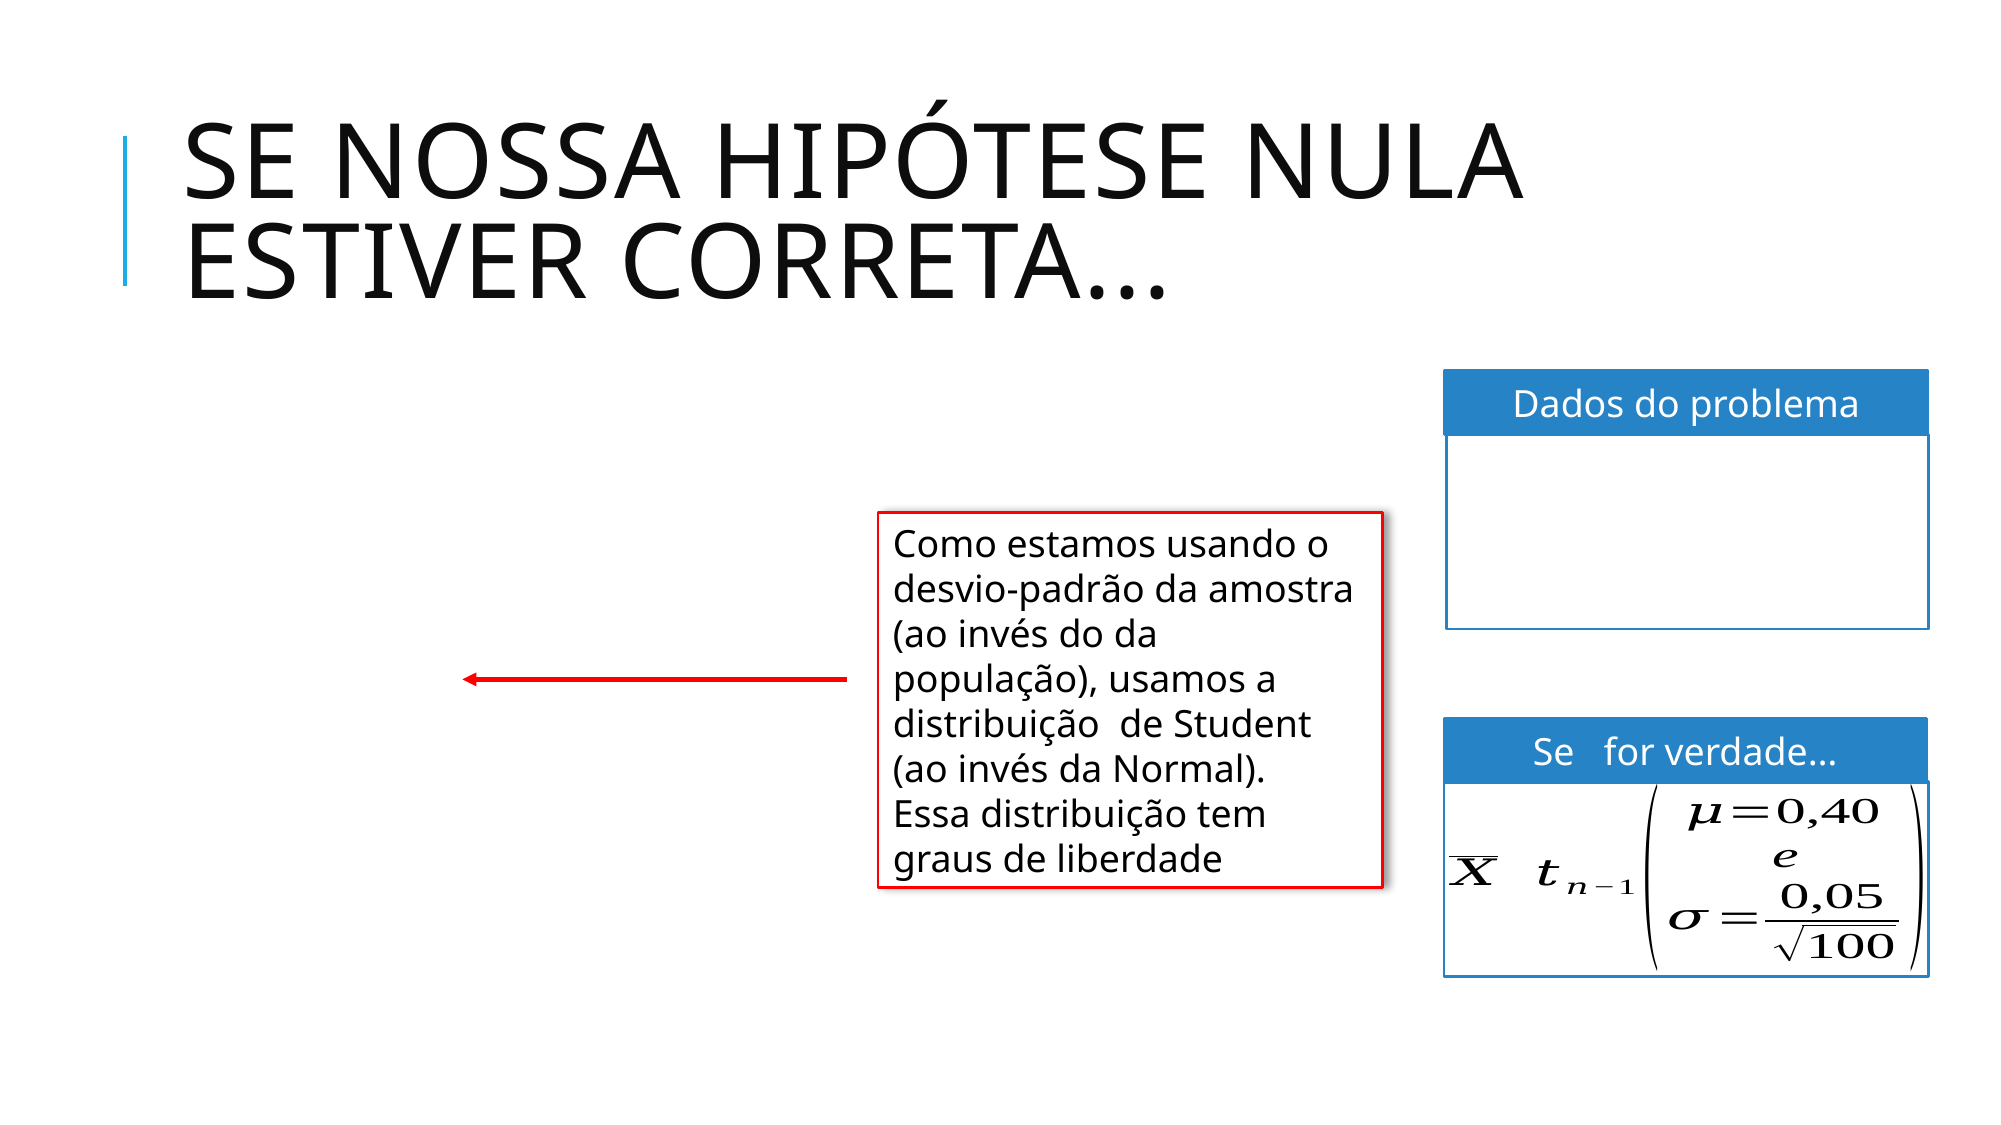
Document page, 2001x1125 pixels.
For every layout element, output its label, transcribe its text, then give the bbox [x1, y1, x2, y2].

title Se nossa hipótese nula estiver correta... [168, 96, 1763, 342]
text_box Dados do problema [1443, 369, 1929, 436]
